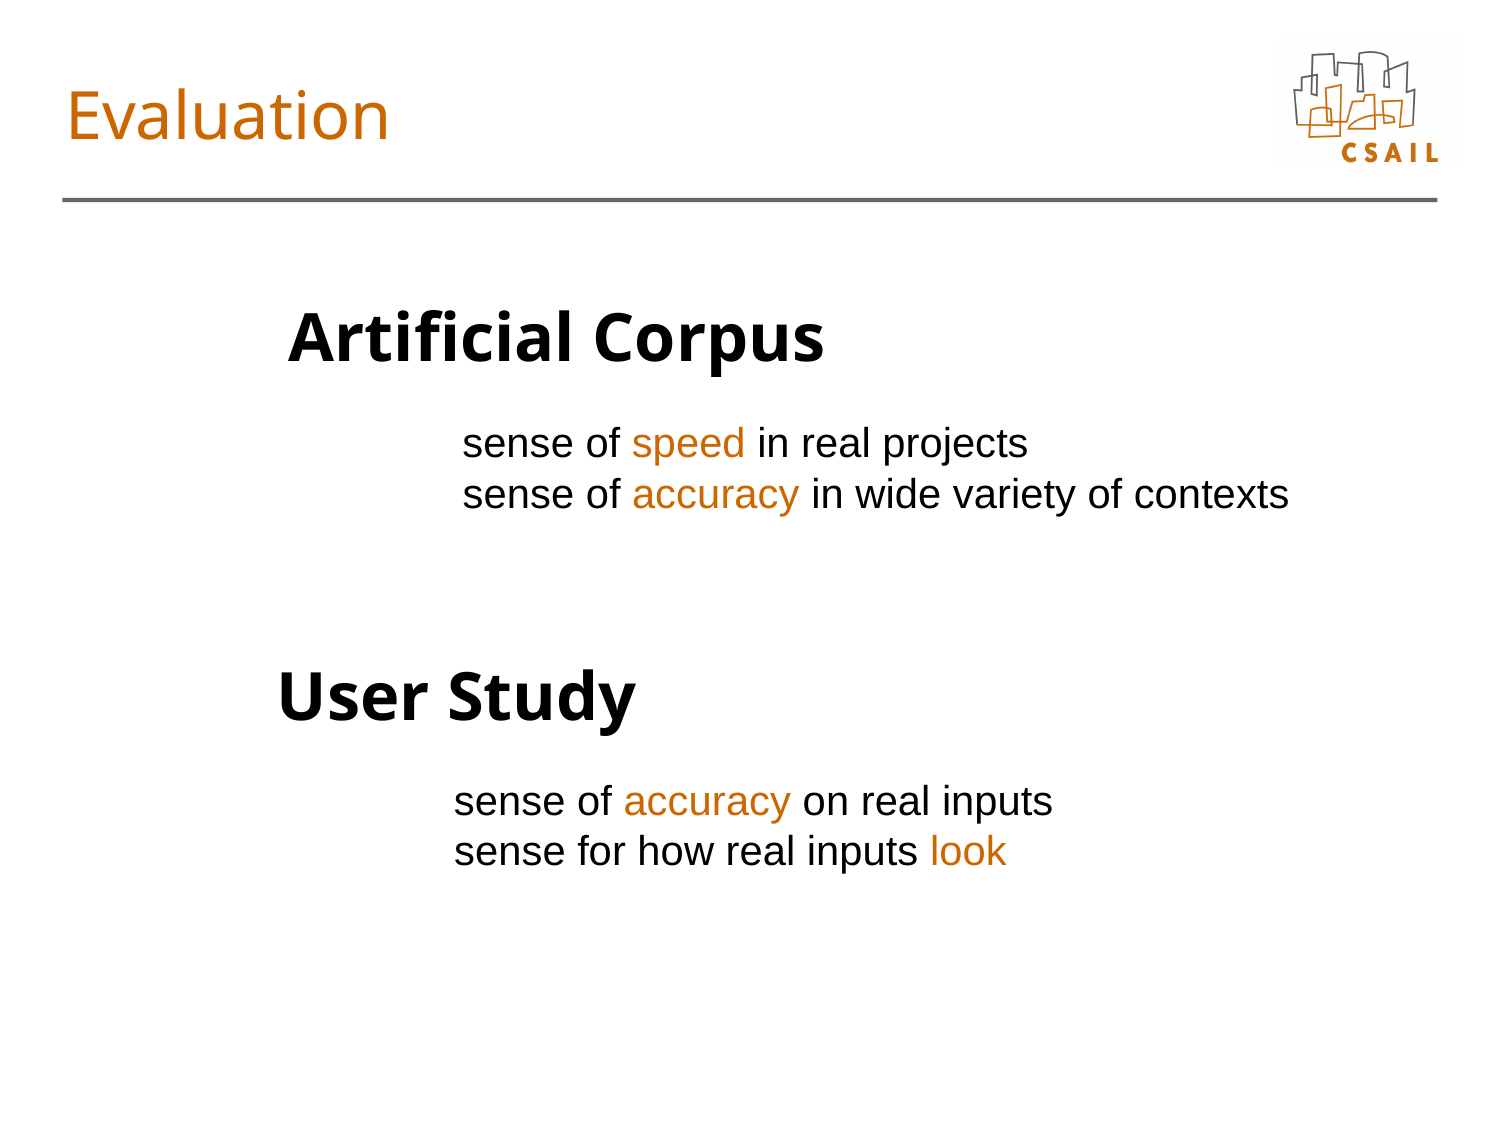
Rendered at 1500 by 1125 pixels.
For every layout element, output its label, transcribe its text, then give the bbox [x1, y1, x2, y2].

text_box sense of accuracy in wide variety of contexts [447, 459, 1305, 525]
title Evaluation [49, 62, 1263, 163]
text_box User Study [261, 646, 653, 741]
text_box sense of accuracy on real inputs [439, 766, 1069, 831]
text_box Artificial Corpus [273, 287, 841, 383]
picture [1275, 37, 1463, 166]
text_box sense of speed in real projects [447, 408, 1045, 459]
text_box sense for how real inputs look [439, 816, 1022, 881]
